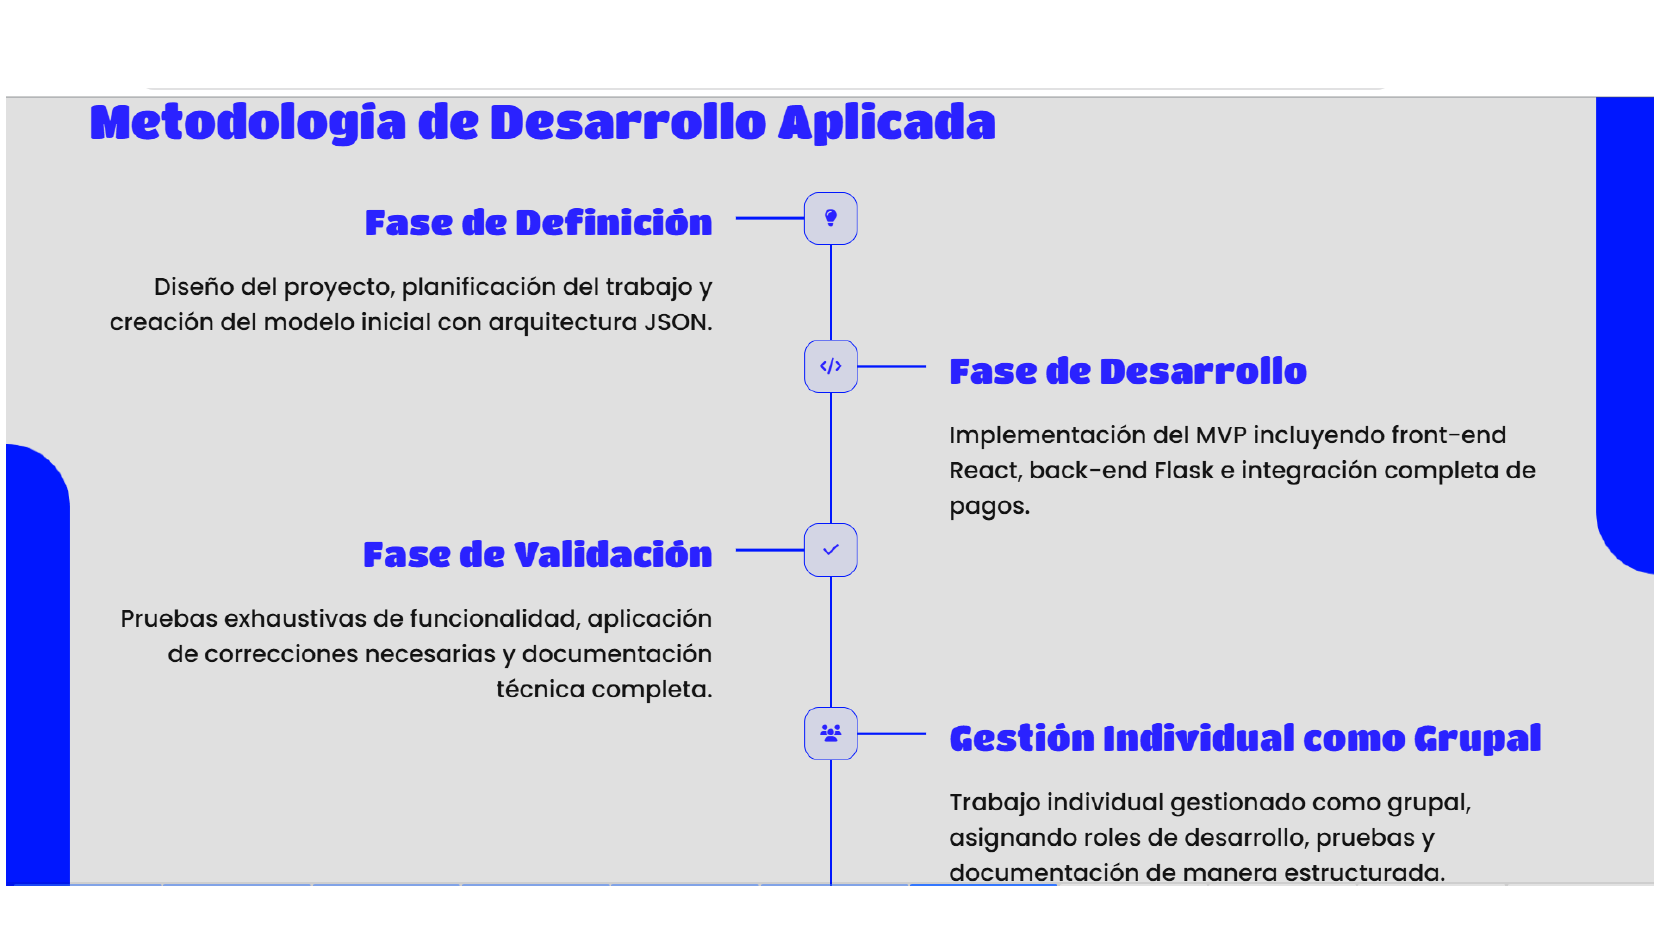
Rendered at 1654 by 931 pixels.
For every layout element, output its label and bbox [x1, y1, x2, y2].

picture [6, 88, 1654, 886]
